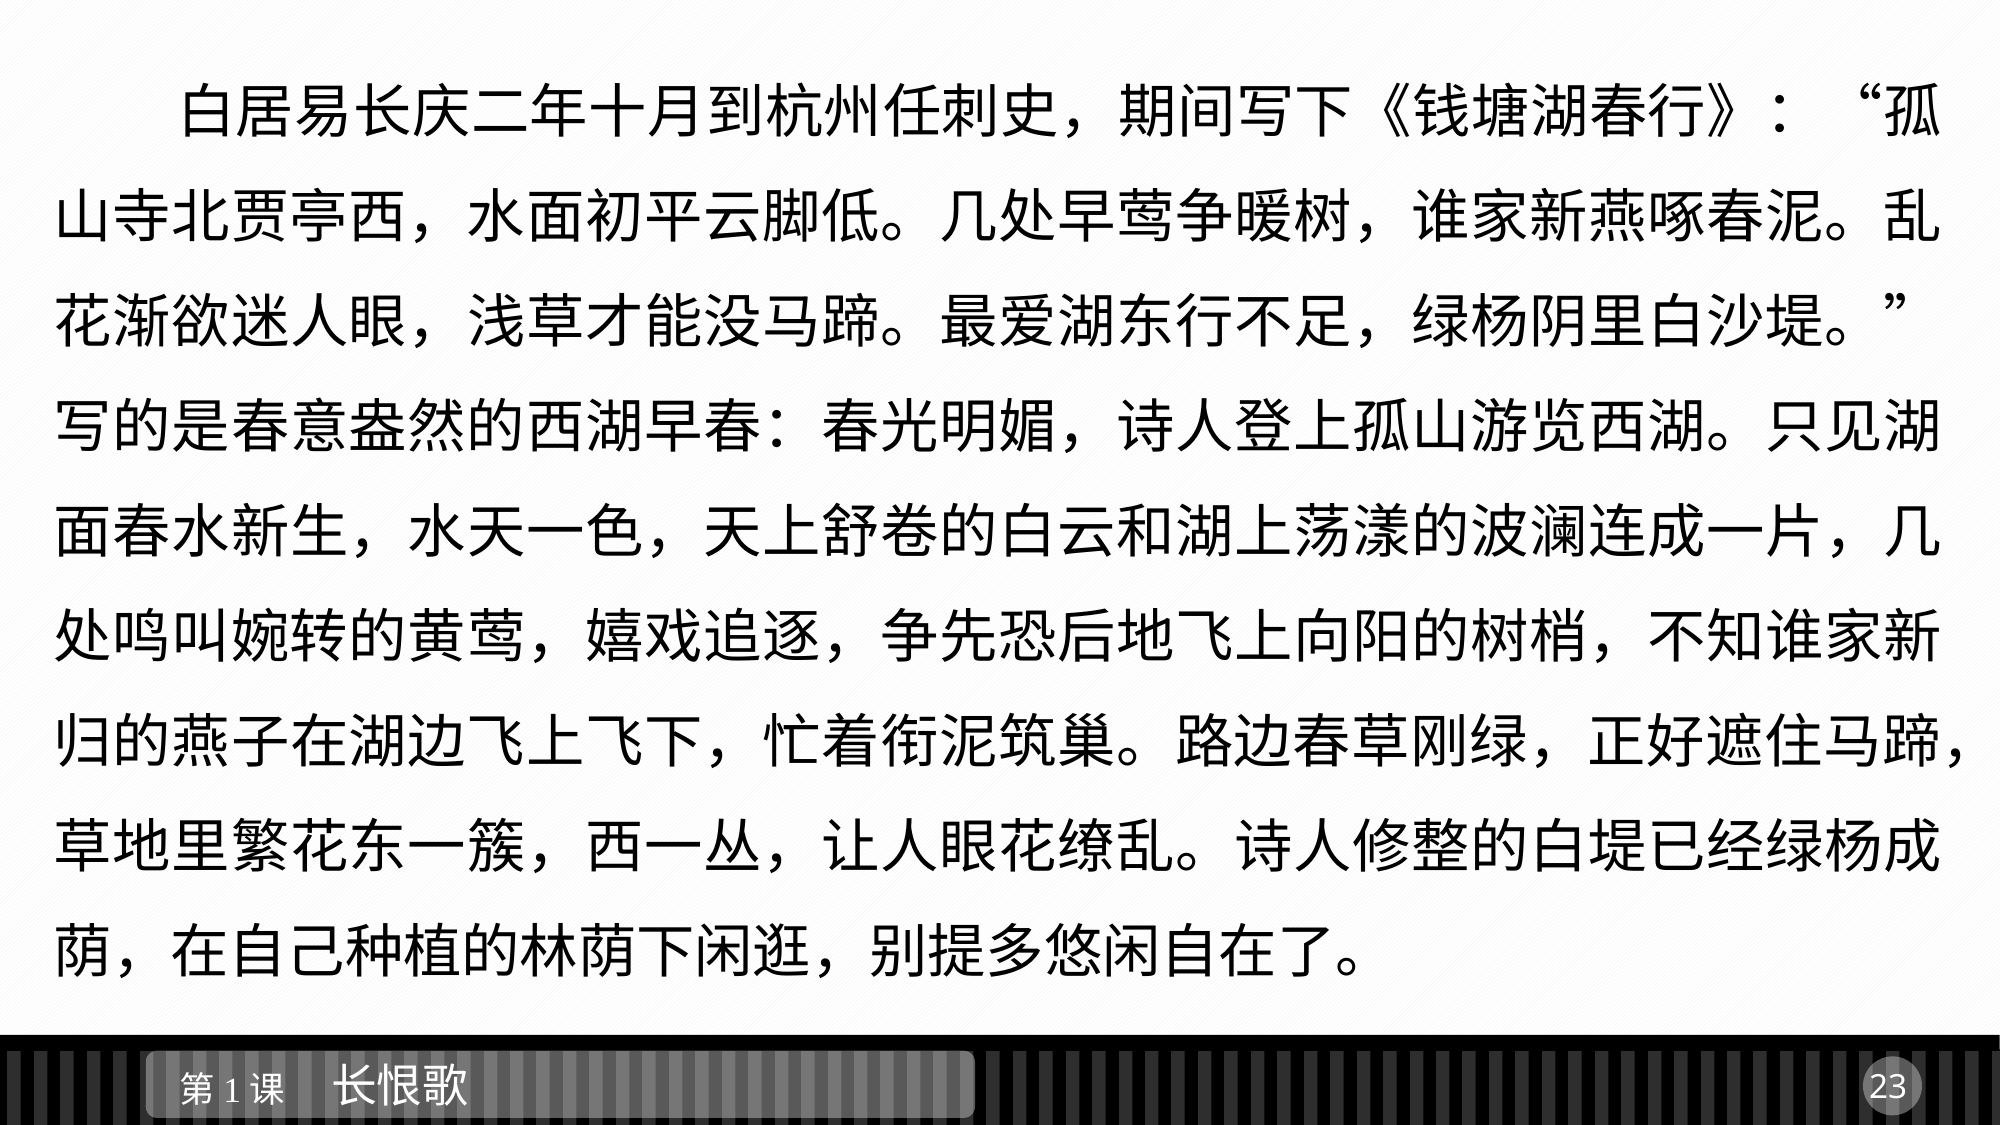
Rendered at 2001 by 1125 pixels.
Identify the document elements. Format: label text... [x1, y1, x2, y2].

text_box 白居易长庆二年十月到杭州任刺史，期间写下《钱塘湖春行》：“孤山寺北贾亭西，水面初平云脚低。几处早莺争暖树，谁家新燕啄春泥。乱花渐欲迷人眼，浅草才能没马蹄。最爱湖东行不足，绿杨阴里白沙堤。”写的是春意盎然的西湖早春：春光明媚，诗人登上孤山游览西湖。只见湖面春水新生，水天一色，天上舒卷的白云和湖上荡漾的波澜连成一片，几处鸣叫婉转的黄莺，嬉戏追逐，争先恐后地飞上向阳的树梢，不知谁家新归的燕子在湖边飞上飞下，忙着衔泥筑巢。路边春草刚绿，正好遮住马蹄，草地里繁花东一簇，西一丛，让人眼花缭乱。诗人修整的白堤已经绿杨成荫，在自己种植的林荫下闲逛，别提多悠闲自在了。 [39, 32, 1957, 992]
